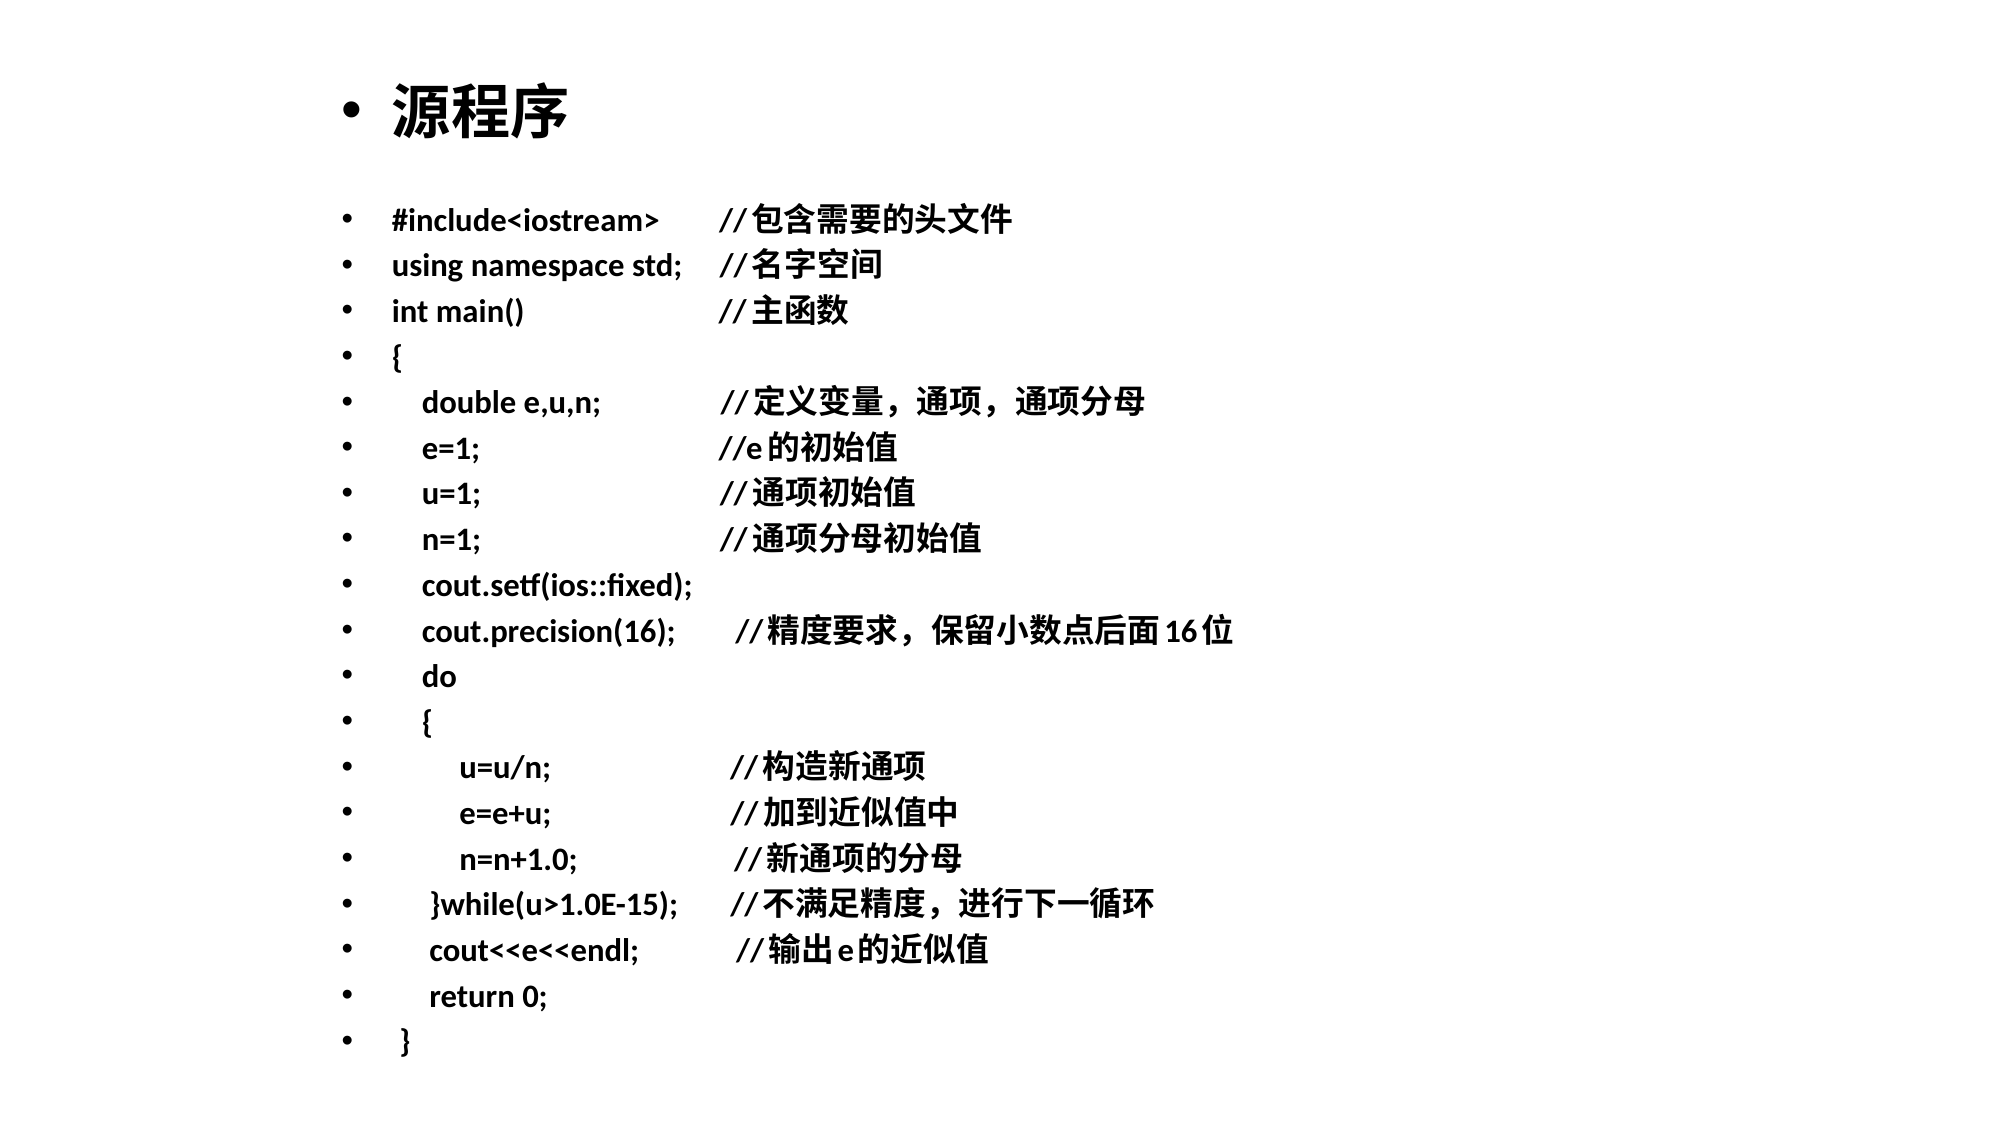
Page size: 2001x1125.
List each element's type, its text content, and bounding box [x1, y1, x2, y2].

list 源程序 #include<iostream> //包含需要的头文件 using namespace std; //名字空间 int main() //主函数 { double e,u,n; //定义变量，通项，通项分母 e=1; //e的初始值 u=1; //通项初始值 n=1; //通项分母初始值 cout.setf(ios::fixed); cout.precision(16); //精度要求，保留小数点后面16位 do { u=u/n; //构造新通项 e=e+u; //加到近似值中 n=n+1.0; //新通项的分母 }while(u>1.0E-15); //不满足精度，进行下一循环 cout<<e<<endl; //输出e的近似值 return 0; } [326, 66, 1677, 1083]
